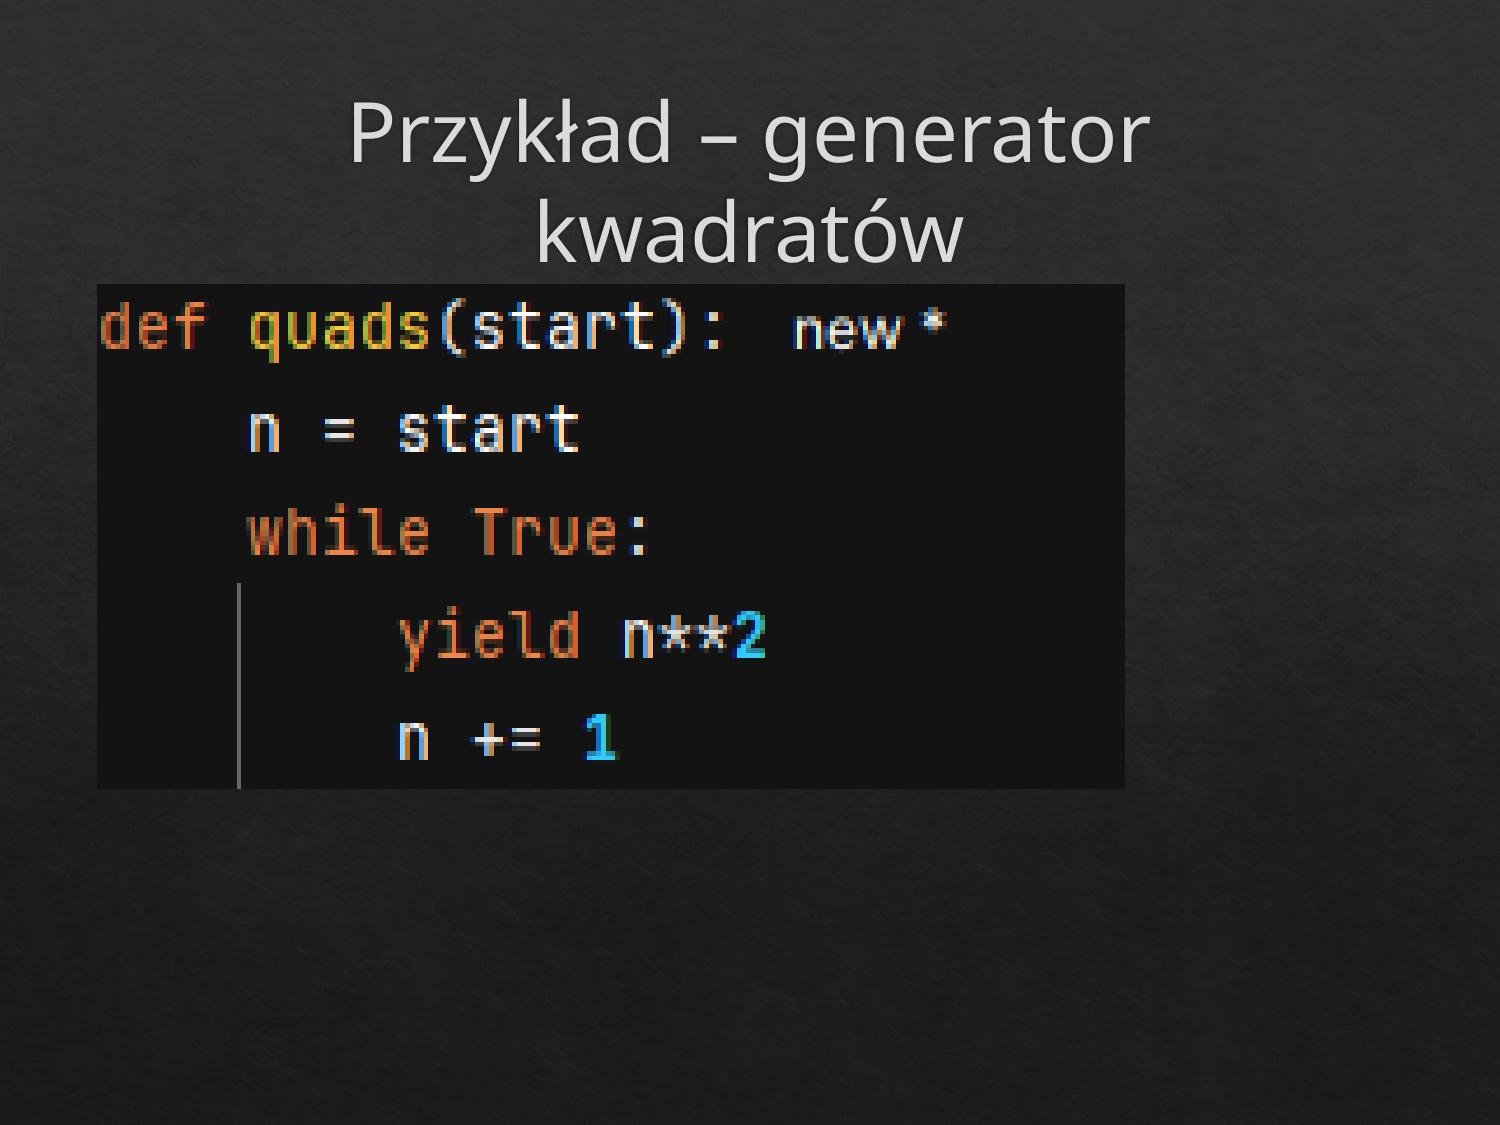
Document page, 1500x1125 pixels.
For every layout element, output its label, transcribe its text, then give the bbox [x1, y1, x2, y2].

picture [97, 283, 1125, 789]
list def quads(start): n = start while True: yield n**2 n += 1 [112, 284, 1387, 950]
title Przykład – generator kwadratów [112, 99, 1387, 260]
